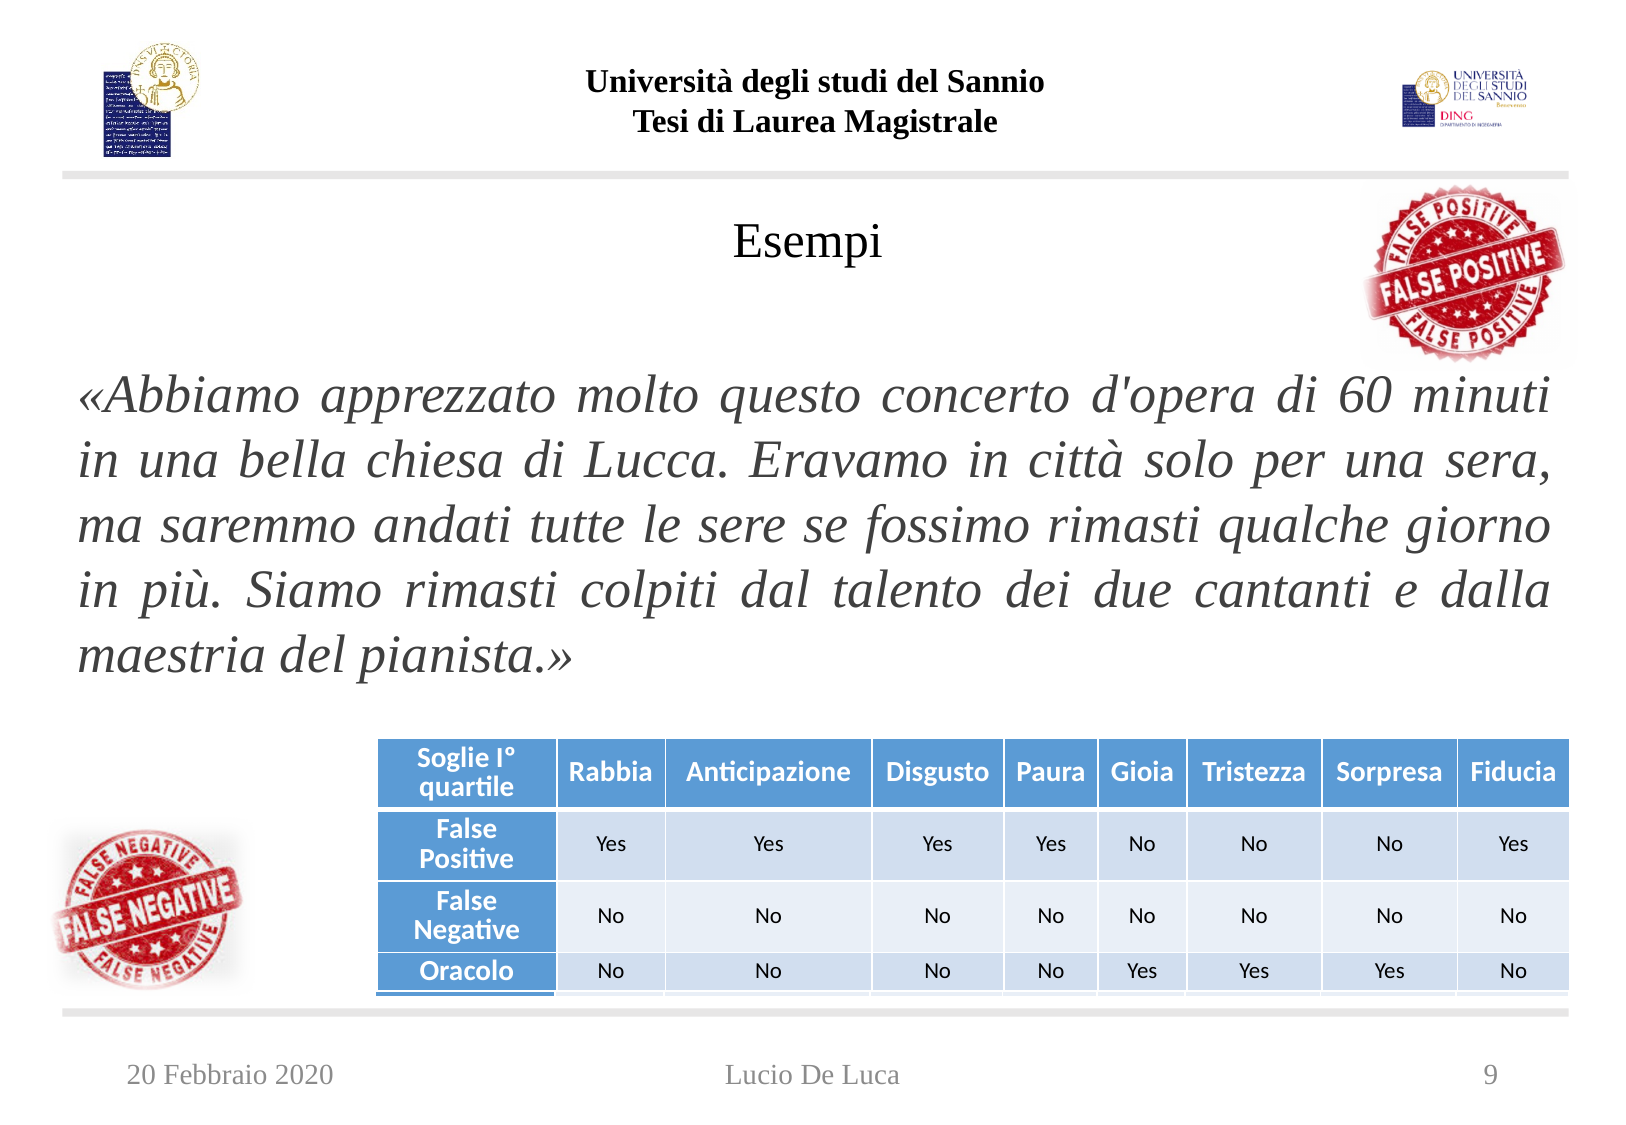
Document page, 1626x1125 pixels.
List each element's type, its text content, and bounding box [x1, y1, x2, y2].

footer Lucio De Luca [538, 1042, 1087, 1103]
picture [1399, 64, 1538, 135]
table_cell No [1003, 992, 1096, 996]
table_cell No [1188, 882, 1321, 952]
table_cell Yes [1188, 953, 1321, 990]
table_cell No [558, 882, 665, 952]
table_cell No [1457, 992, 1568, 996]
table_cell No [871, 992, 1002, 996]
table_header Paura [1005, 739, 1097, 807]
table_cell Yes [1323, 953, 1457, 990]
table_header Fiducia [1458, 739, 1569, 807]
picture [101, 41, 201, 159]
table_cell No [1099, 882, 1186, 952]
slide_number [111, 1042, 478, 1103]
table_cell No [1458, 953, 1569, 990]
text_box Esempi [717, 199, 911, 275]
table_cell False Negative [376, 992, 554, 996]
table_cell No [665, 992, 869, 996]
table_cell No [873, 953, 1003, 990]
table_header Sorpresa [1323, 739, 1457, 807]
table_cell No [873, 882, 1003, 952]
table_cell No [1458, 882, 1569, 952]
table_header Rabbia [558, 739, 665, 807]
table_header Soglie Iº quartile [378, 739, 556, 807]
table_cell No [1098, 992, 1184, 996]
table_cell Oracolo [378, 953, 556, 990]
text_box Università degli studi del Sannio Tesi di Laurea Magistrale [570, 52, 1061, 147]
table_header Anticipazione [666, 739, 871, 807]
table_header Disgusto [873, 739, 1003, 807]
table_cell No [1323, 812, 1457, 880]
table_cell No [1321, 992, 1455, 996]
table_cell Yes [666, 812, 871, 880]
table_cell No [1005, 882, 1097, 952]
table_cell Yes [558, 812, 665, 880]
table_cell False Positive [378, 812, 556, 880]
table_cell Yes [1458, 812, 1569, 880]
table_header Tristezza [1188, 739, 1321, 807]
table_cell No [1099, 812, 1186, 880]
table_cell No [556, 992, 663, 996]
table_cell Yes [1005, 812, 1097, 880]
table_cell No [1188, 812, 1321, 880]
table_cell No [666, 882, 871, 952]
table_cell No [666, 953, 871, 990]
picture [46, 815, 256, 997]
table_cell No [1323, 882, 1457, 952]
slide_number 9 [1147, 1042, 1514, 1103]
table_cell False Negative [378, 882, 556, 952]
table_cell No [1005, 953, 1097, 990]
table_cell Yes [1099, 953, 1186, 990]
table_cell Yes [873, 812, 1003, 880]
table_header Gioia [1099, 739, 1186, 807]
table_cell No [558, 953, 665, 990]
text_box «Abbiamo apprezzato molto questo concerto d'opera di 60 minuti in una bella chiesa di Lucca. Eravamo in città solo per una sera, ma saremmo andati tutte le sere se fossimo rimasti qualche giorno in più. Siamo rimasti colpiti dal talento dei due cantanti e dalla maestria del pianista.» [62, 351, 1569, 596]
picture [1357, 174, 1580, 372]
table_cell No [1186, 992, 1320, 996]
